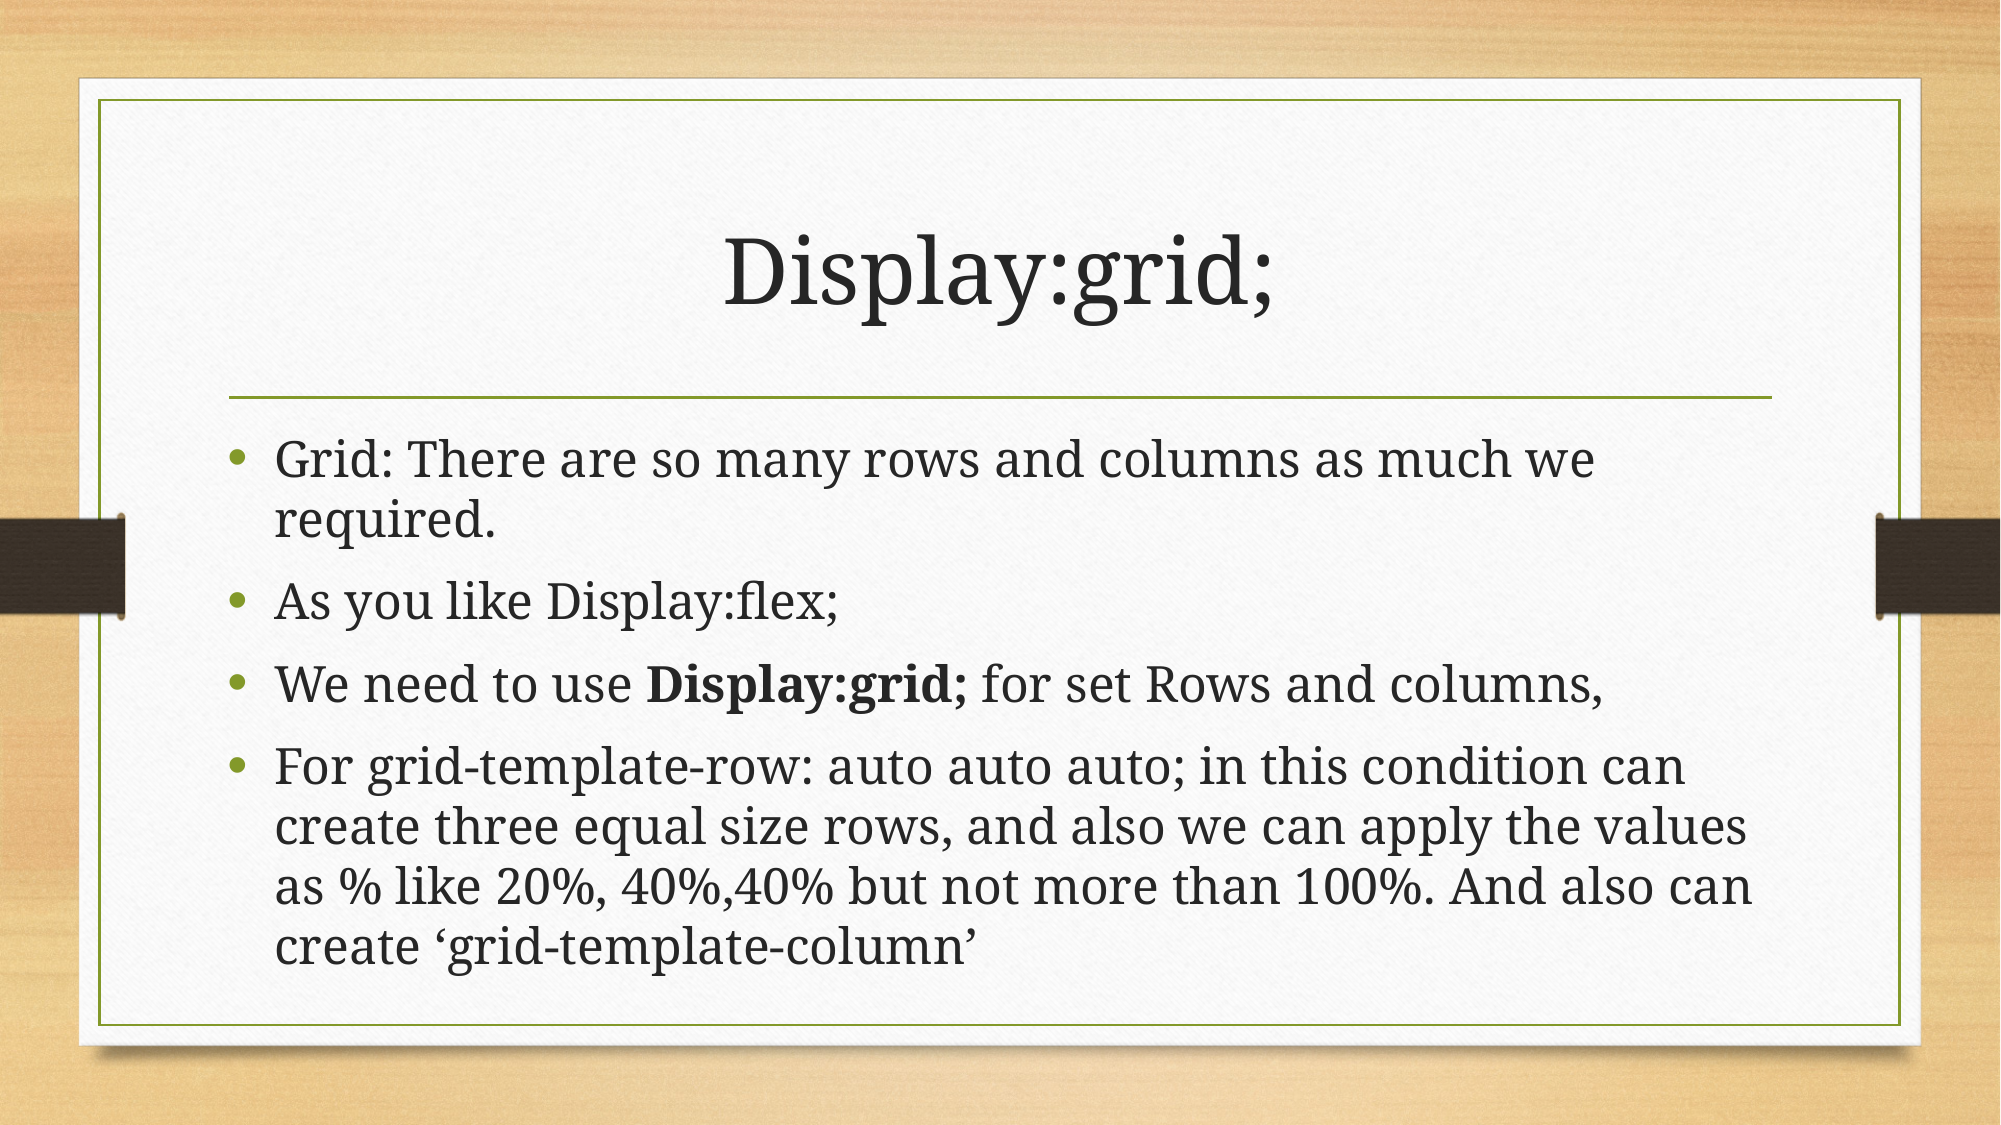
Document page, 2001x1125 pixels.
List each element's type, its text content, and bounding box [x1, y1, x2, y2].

title Display:grid; [212, 161, 1788, 375]
list Grid: There are so many rows and columns as much we required. As you like Display:flex; We need to use Display:grid; for set Rows and columns, For grid-template-row: auto auto auto; in this condition can create three equal size rows, and also we can apply the values as % like 20%, 40%,40% but not more than 100%. And also can create ‘grid-template-column’ [212, 419, 1788, 964]
picture [0, 0, 2001, 1125]
